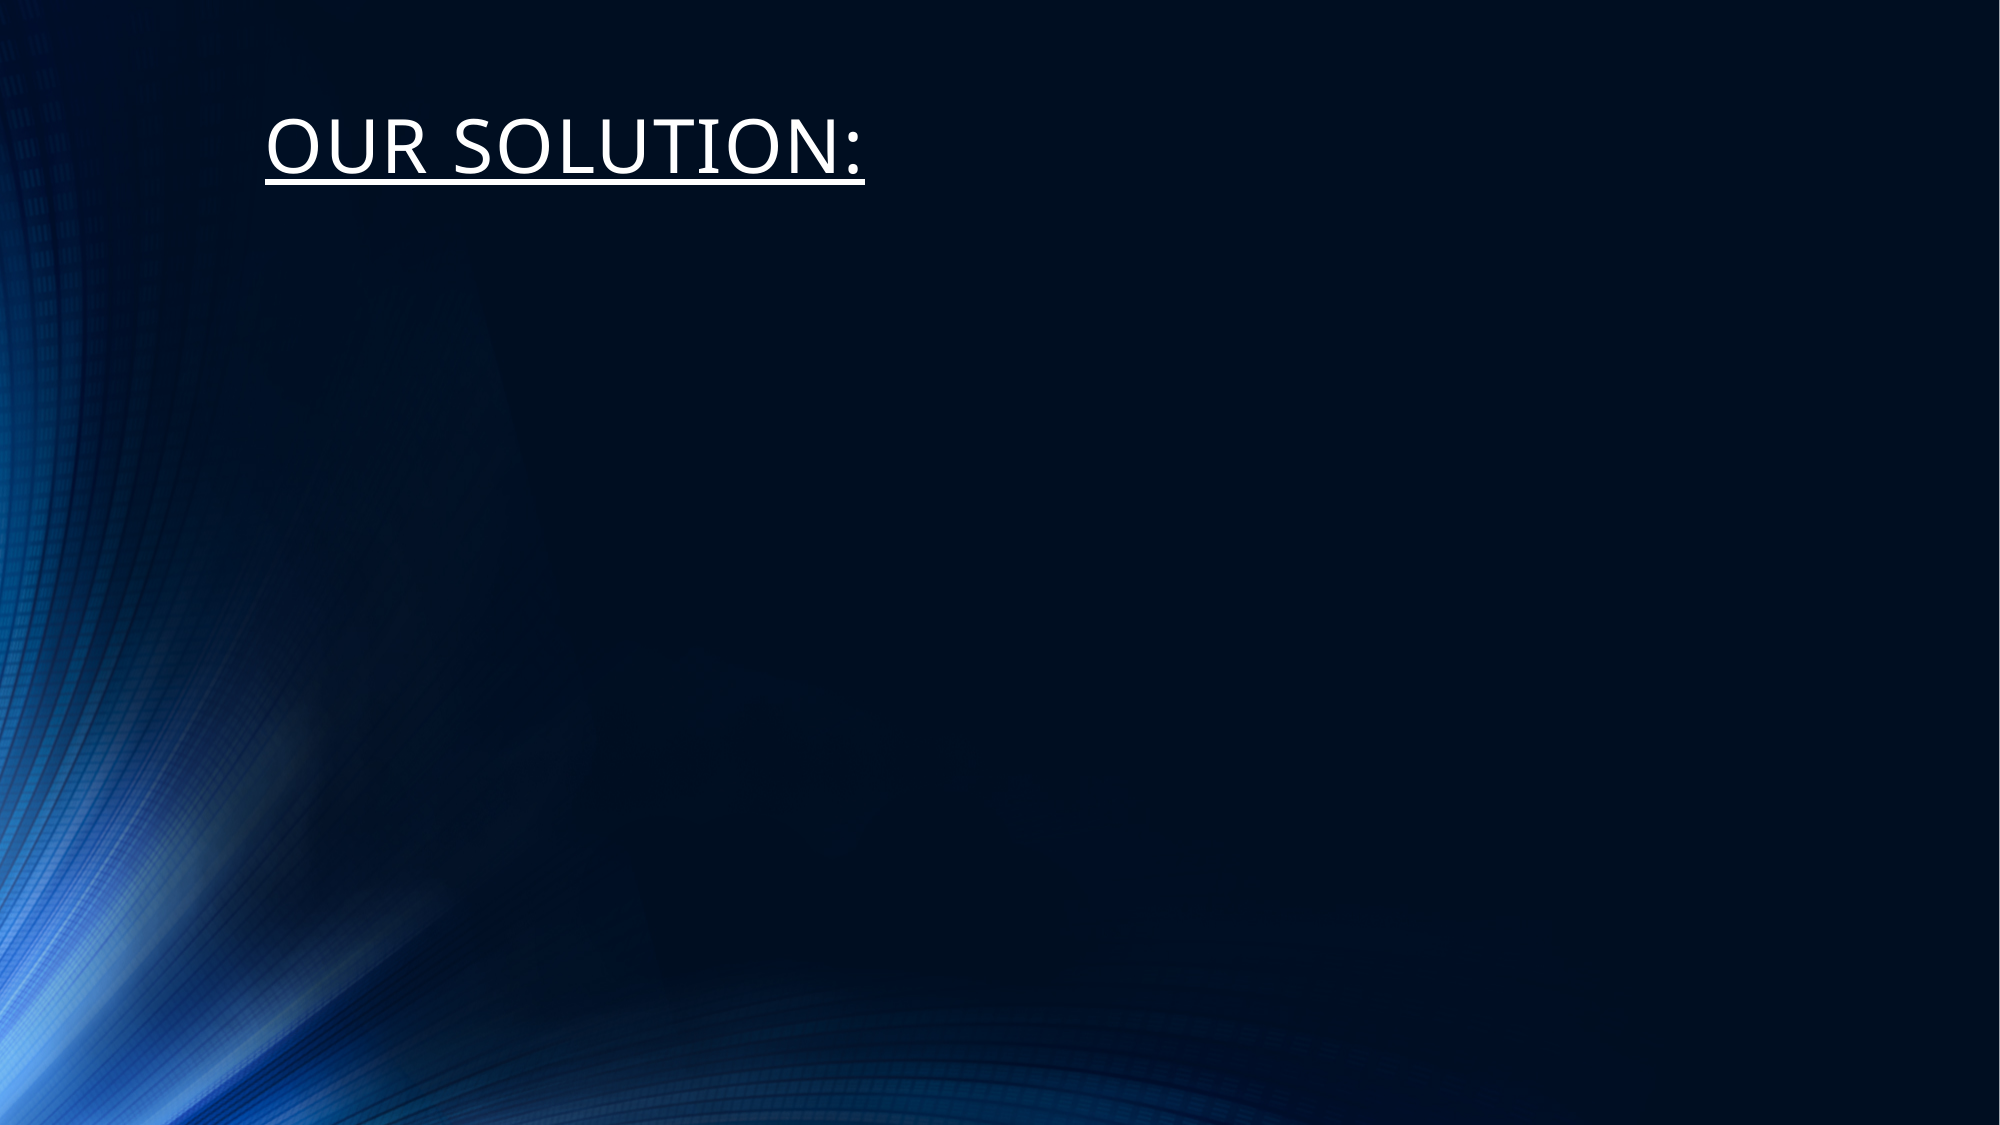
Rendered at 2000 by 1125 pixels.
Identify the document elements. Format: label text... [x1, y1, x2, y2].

title OUR SOLUTION: [249, 62, 1750, 288]
picture [0, 0, 2000, 1125]
